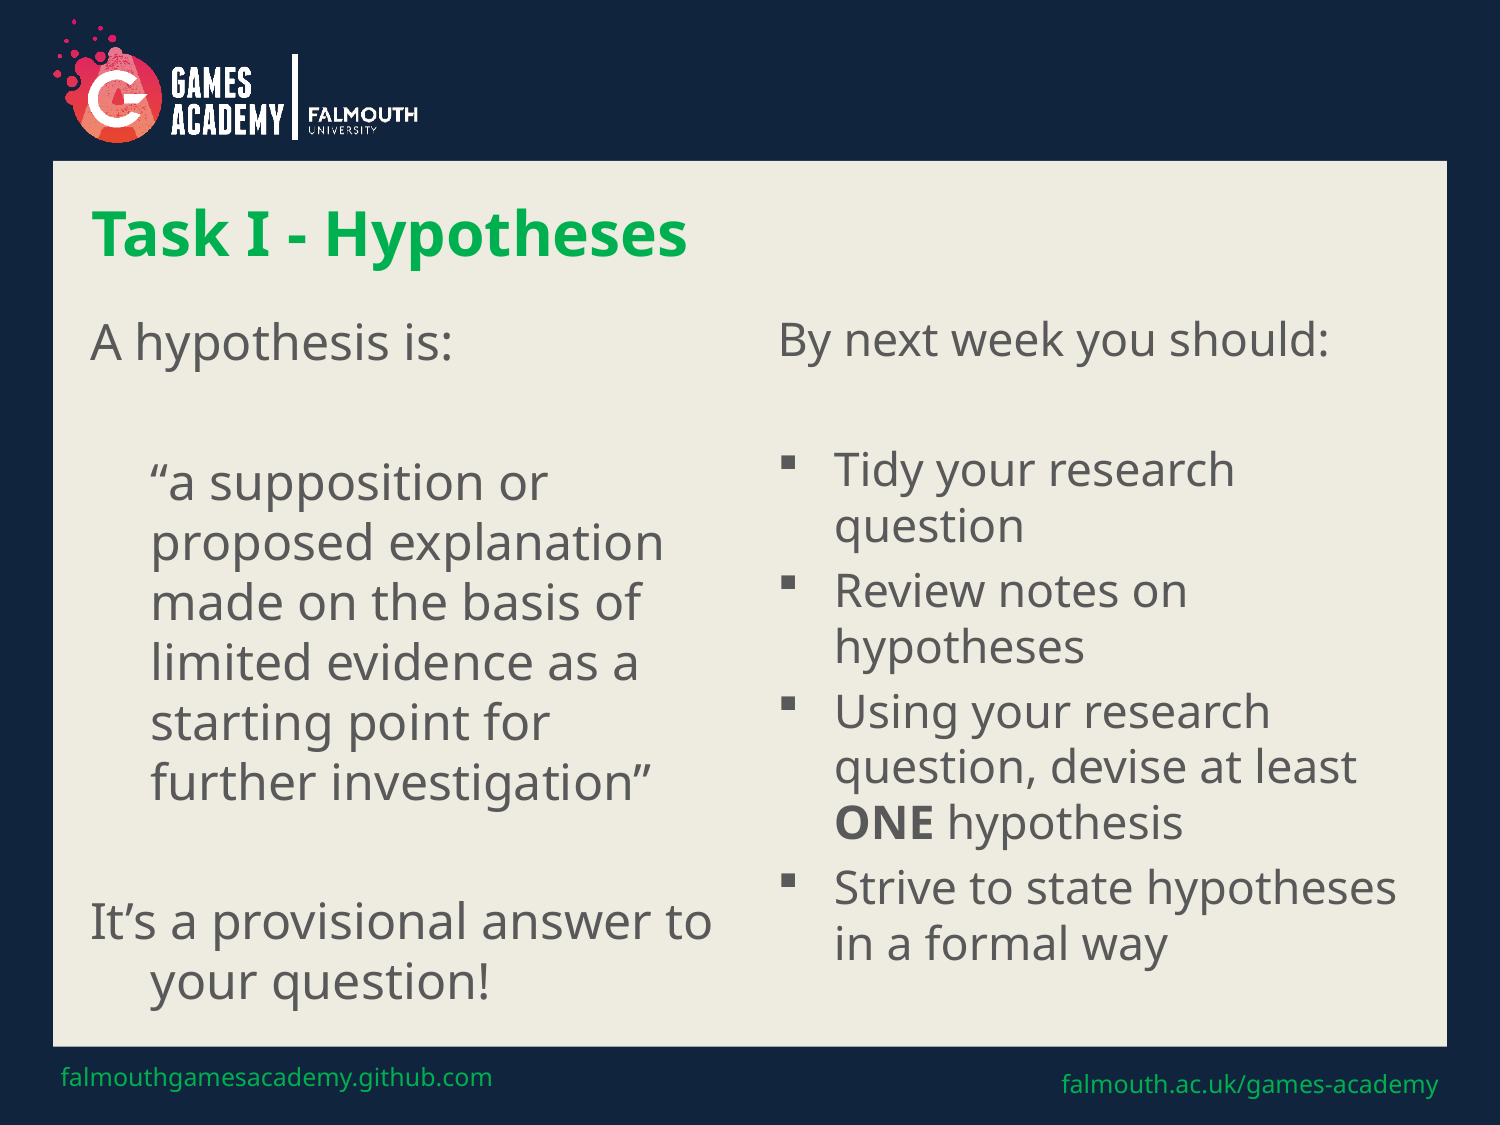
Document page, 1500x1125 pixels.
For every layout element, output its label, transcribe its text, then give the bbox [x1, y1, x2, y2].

picture [53, 19, 284, 143]
title Task I - Hypotheses [76, 184, 1427, 279]
list By next week you should: Tidy your research question Review notes on hypotheses Using your research question, devise at least ONE hypothesis Strive to state hypotheses in a formal way [762, 302, 1425, 1024]
list A hypothesis is: “a supposition or proposed explanation made on the basis of limited evidence as a starting point for further investigation” It’s a provisional answer to your question! [75, 302, 738, 1024]
picture [304, 104, 420, 138]
